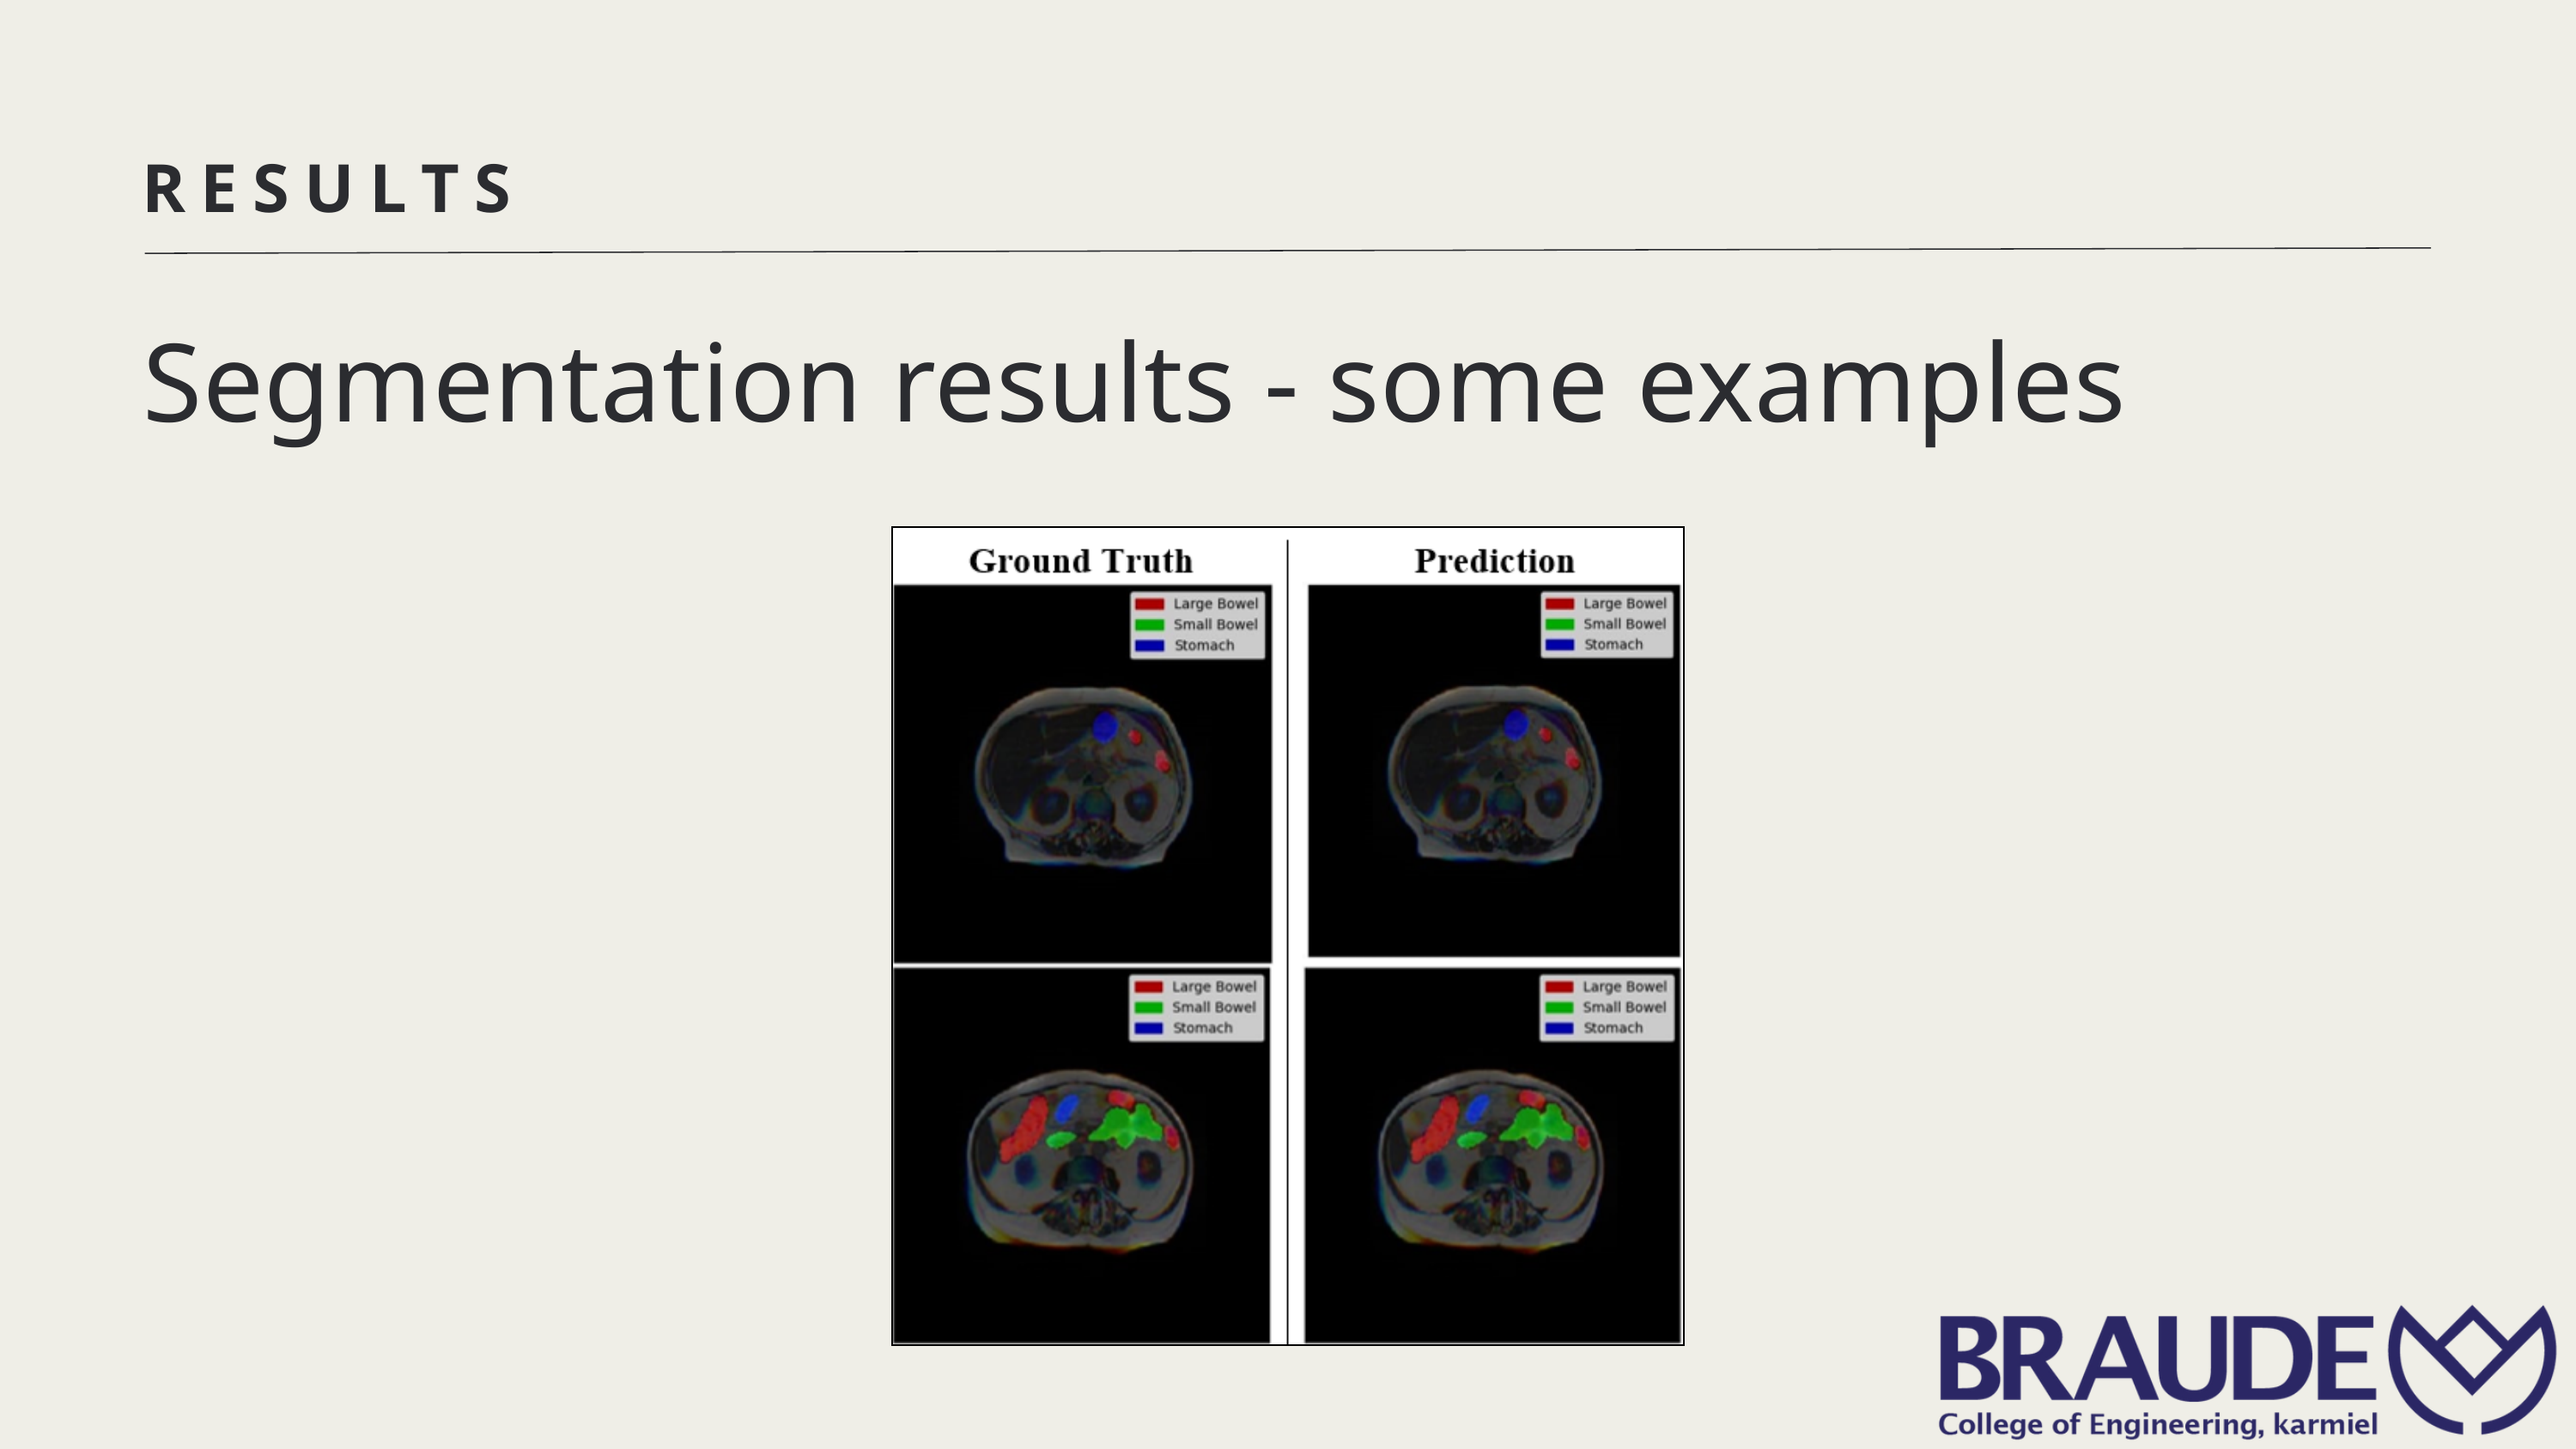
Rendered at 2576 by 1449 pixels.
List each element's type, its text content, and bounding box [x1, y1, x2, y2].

text_box RESULTS [142, 132, 2428, 226]
text_box Segmentation results - some examples [143, 303, 2432, 444]
text_box [1905, 1289, 2576, 1449]
text_box [891, 526, 1685, 1345]
